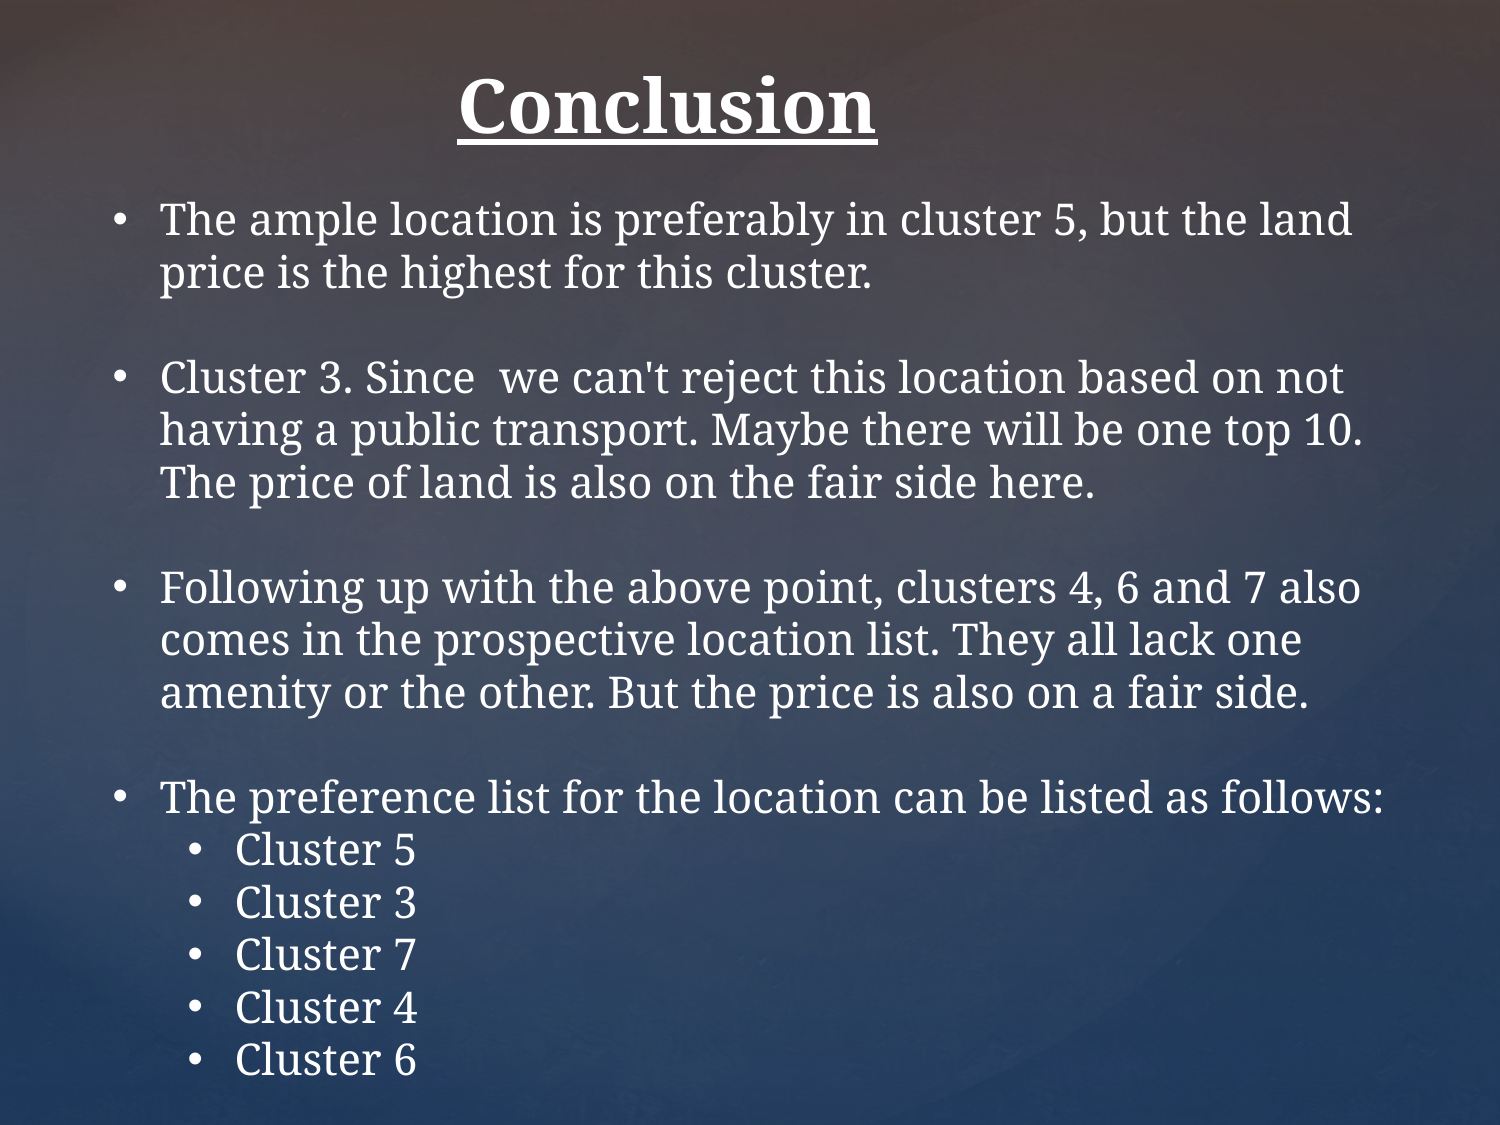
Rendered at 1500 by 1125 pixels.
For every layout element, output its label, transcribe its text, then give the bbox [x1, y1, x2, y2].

text_box Conclusion [442, 51, 893, 157]
text_box The ample location is preferably in cluster 5, but the land price is the highest for this cluster. Cluster 3. Since we can't reject this location based on not having a public transport. Maybe there will be one top 10. The price of land is also on the fair side here. Following up with the above point, clusters 4, 6 and 7 also comes in the prospective location list. They all lack one amenity or the other. But the price is also on a fair side. The preference list for the location can be listed as follows: Cluster 5 Cluster 3 Cluster 7 Cluster 4 Cluster 6 [98, 184, 1410, 1125]
